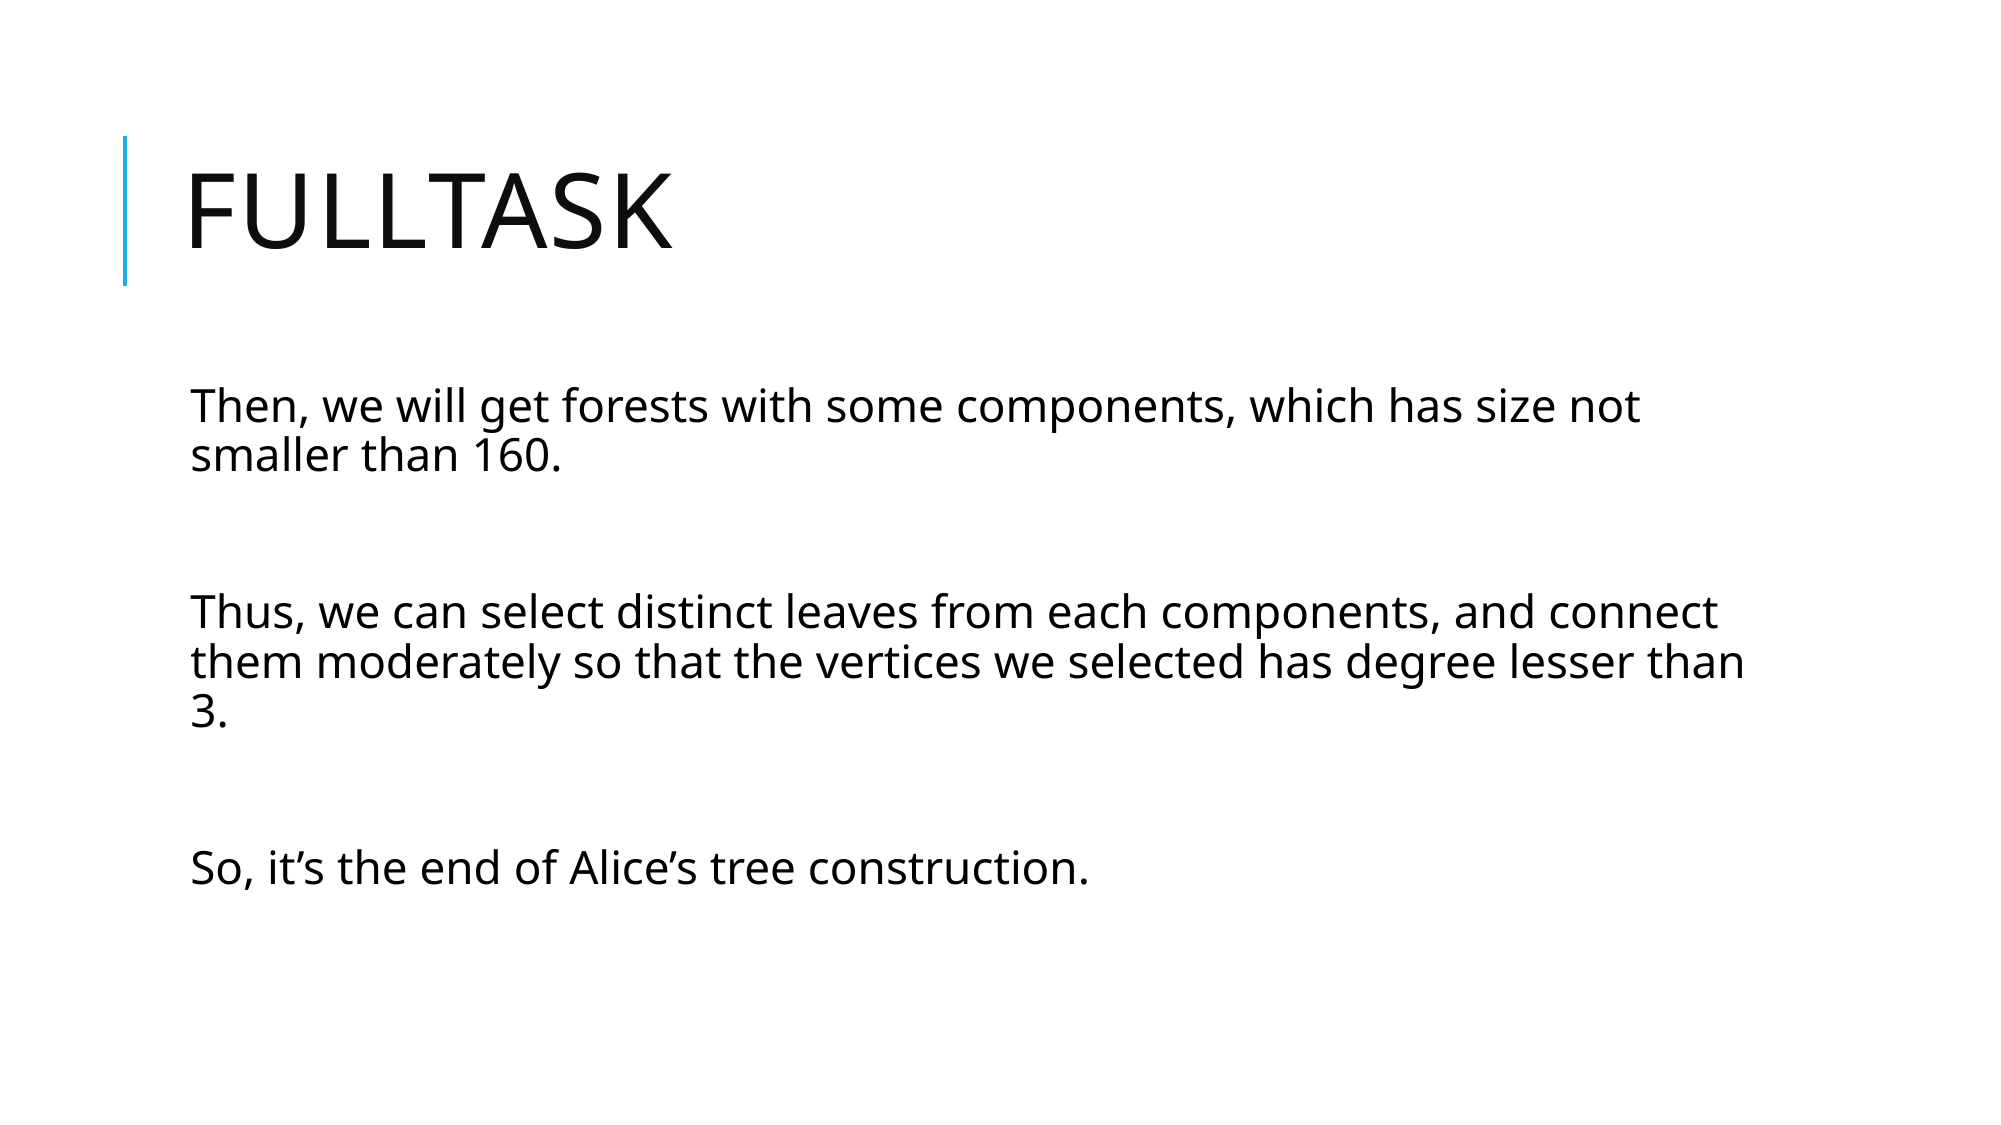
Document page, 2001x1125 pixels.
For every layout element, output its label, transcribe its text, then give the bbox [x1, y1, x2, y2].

title Fulltask [168, 96, 1763, 342]
list Then, we will get forests with some components, which has size not smaller than 160. Thus, we can select distinct leaves from each components, and connect them moderately so that the vertices we selected has degree lesser than 3. So, it’s the end of Alice’s tree construction. [168, 375, 1763, 1035]
